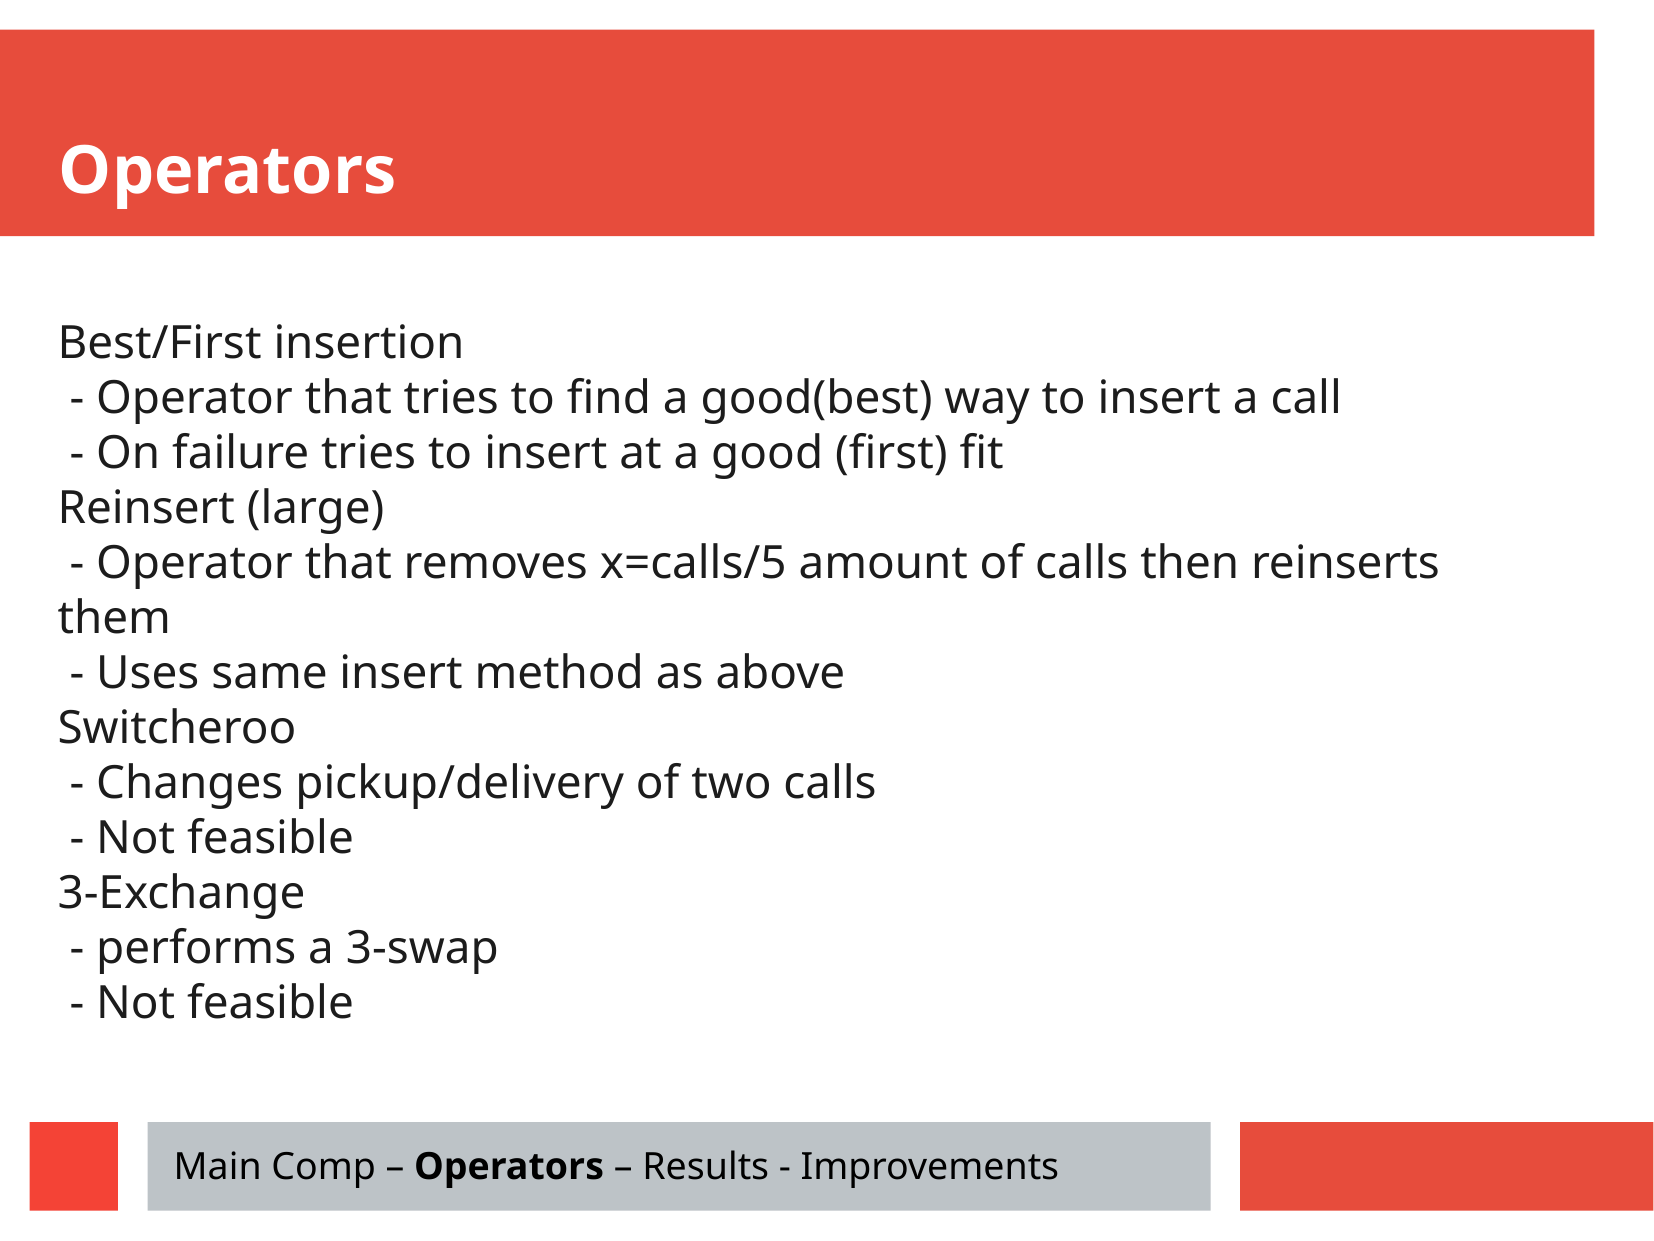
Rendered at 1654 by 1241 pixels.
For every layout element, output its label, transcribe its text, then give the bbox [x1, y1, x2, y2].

text_box Operators [59, 59, 1595, 207]
text_box Main Comp – Operators – Results - Improvements [158, 1134, 1194, 1194]
text_box Best/First insertion - Operator that tries to find a good(best) way to insert a call - On failure tries to insert at a good (first) fit Reinsert (large) - Operator that removes x=calls/5 amount of calls then reinserts them - Uses same insert method as above Switcheroo - Changes pickup/delivery of two calls - Not feasible 3-Exchange - performs a 3-swap - Not feasible [57, 312, 1564, 1081]
